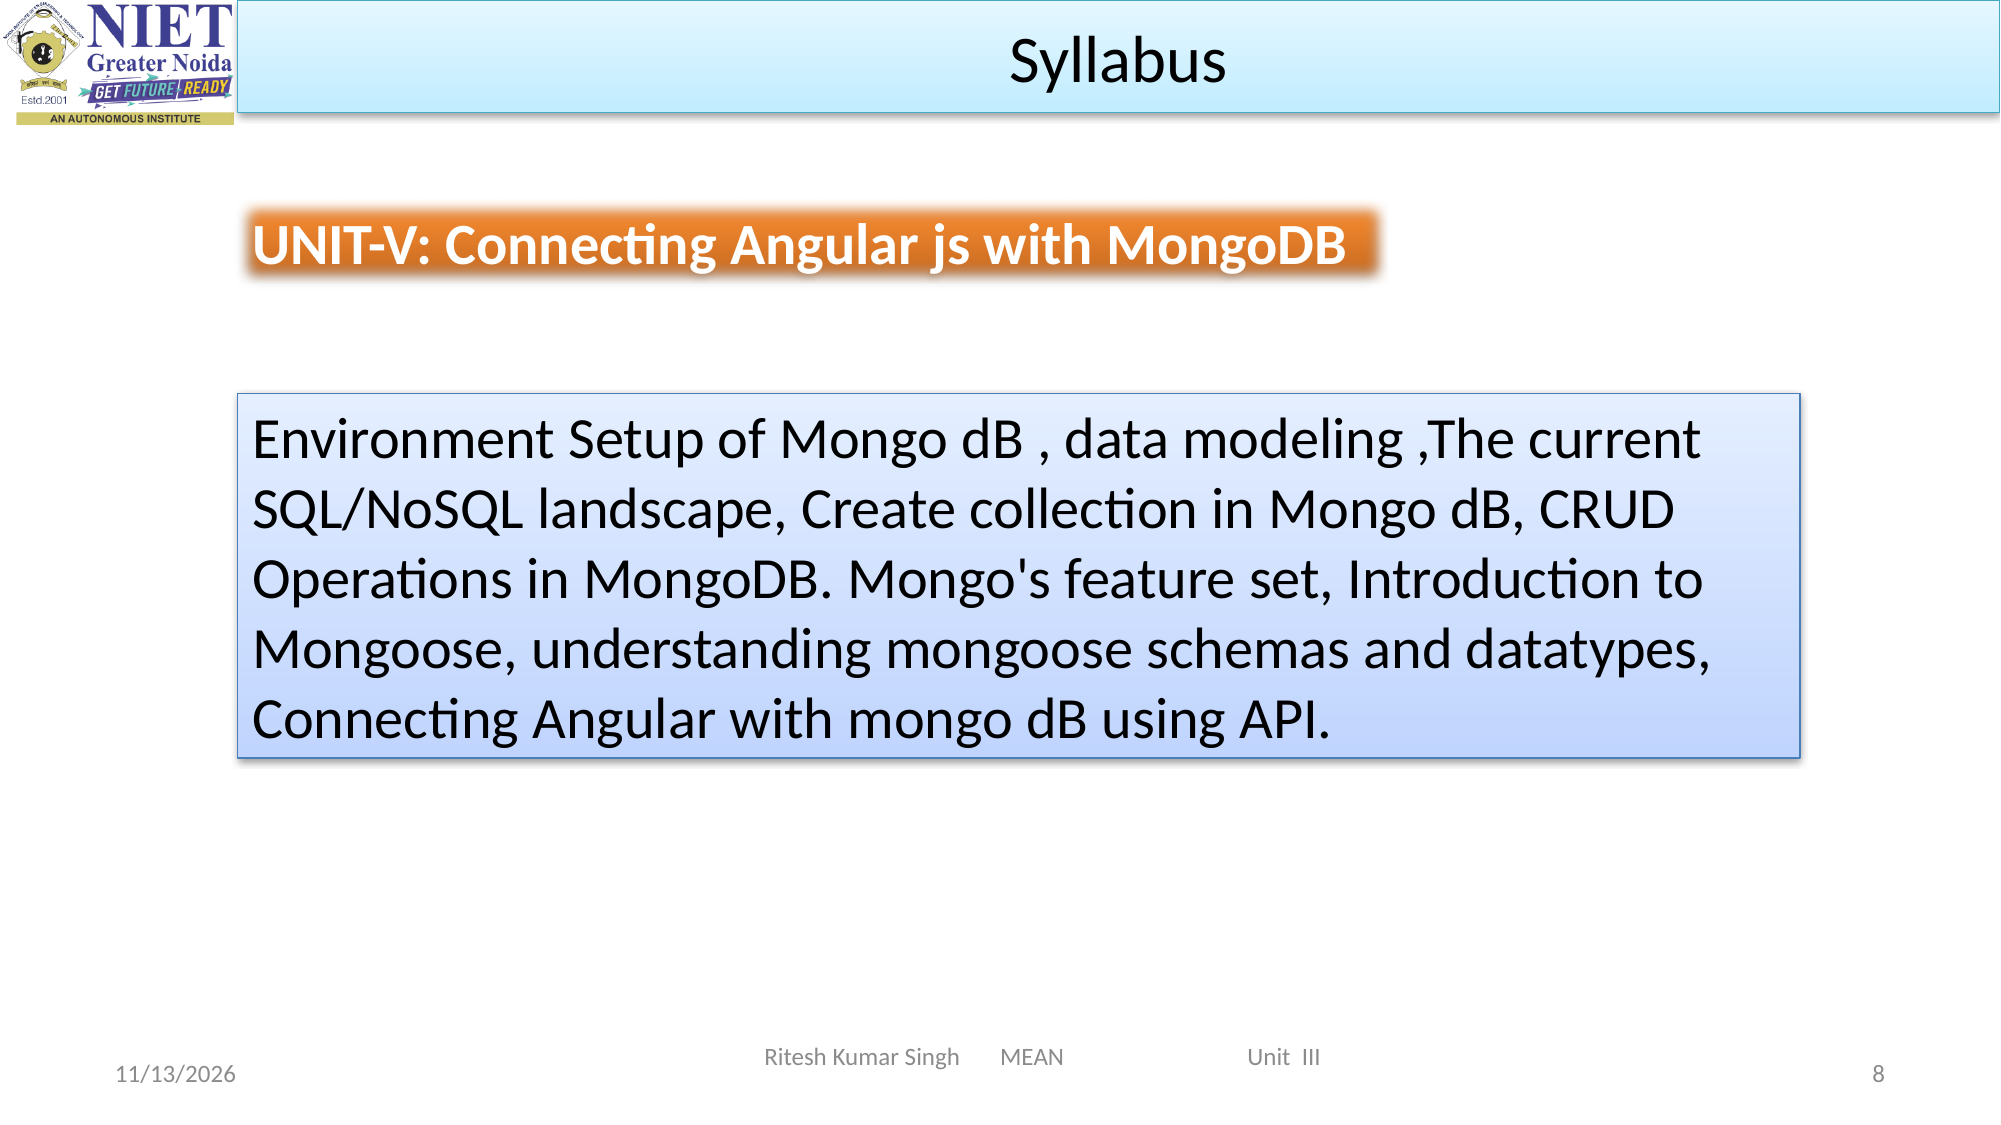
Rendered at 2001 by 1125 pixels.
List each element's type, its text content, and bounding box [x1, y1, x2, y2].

footer Ritesh Kumar Singh MEAN Unit III [357, 1025, 1729, 1085]
text_box Syllabus [237, 0, 2000, 113]
text_box UNIT-V: Connecting Angular js with MongoDB [260, 221, 1368, 264]
text_box Environment Setup of Mongo dB , data modeling ,The current SQL/NoSQL landscape, Create collection in Mongo dB, CRUD Operations in MongoDB. Mongo's feature set, Introduction to Mongoose, understanding mongoose schemas and datatypes, Connecting Angular with mongo dB using API. [237, 393, 1801, 759]
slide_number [99, 1042, 567, 1103]
picture [3, 2, 234, 125]
slide_number 8 [1433, 1042, 1900, 1103]
